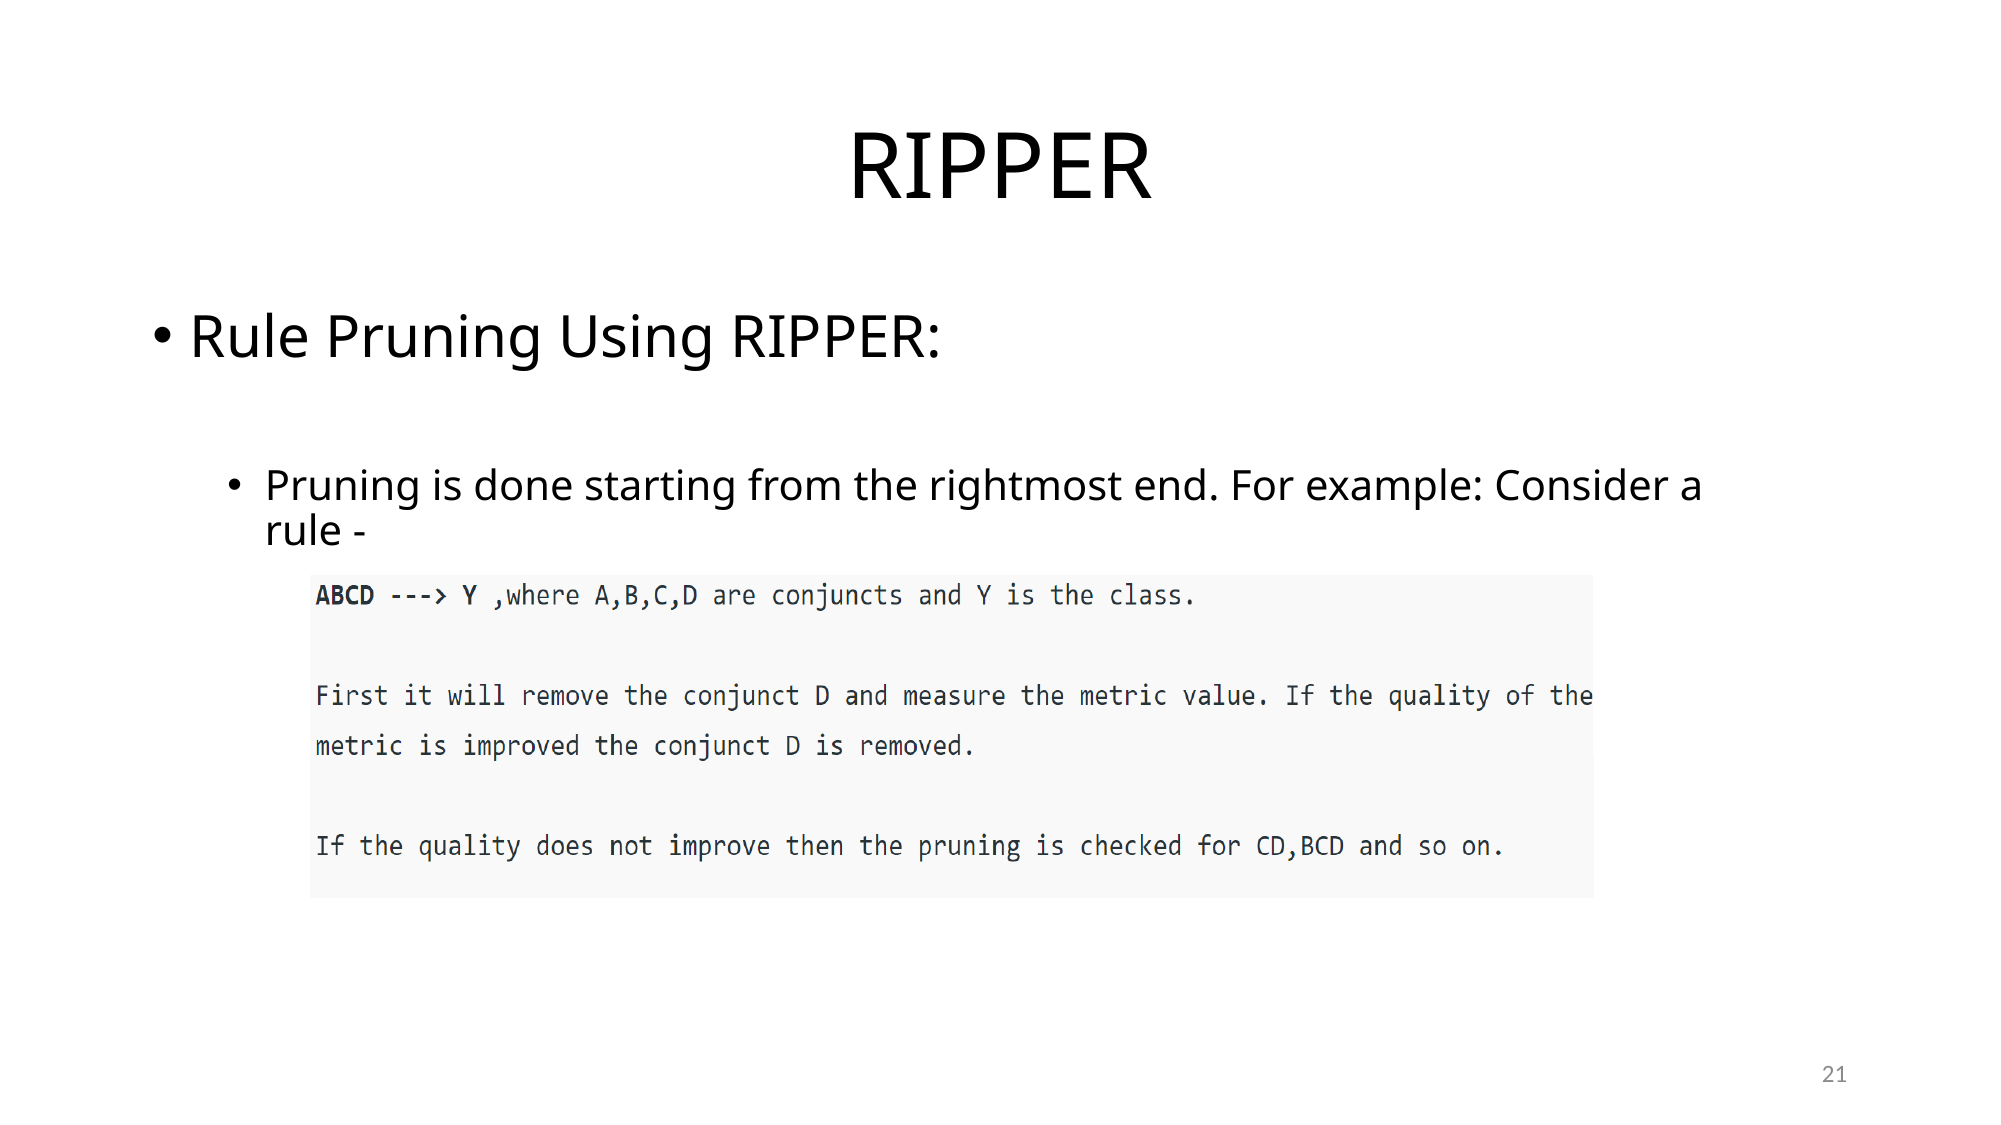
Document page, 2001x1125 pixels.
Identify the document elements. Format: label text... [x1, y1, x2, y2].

title RIPPER [137, 59, 1863, 278]
list Rule Pruning Using RIPPER: Pruning is done starting from the rightmost end. For example: Consider a rule - [137, 299, 1736, 576]
slide_number 21 [1412, 1042, 1863, 1103]
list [292, 575, 1599, 898]
